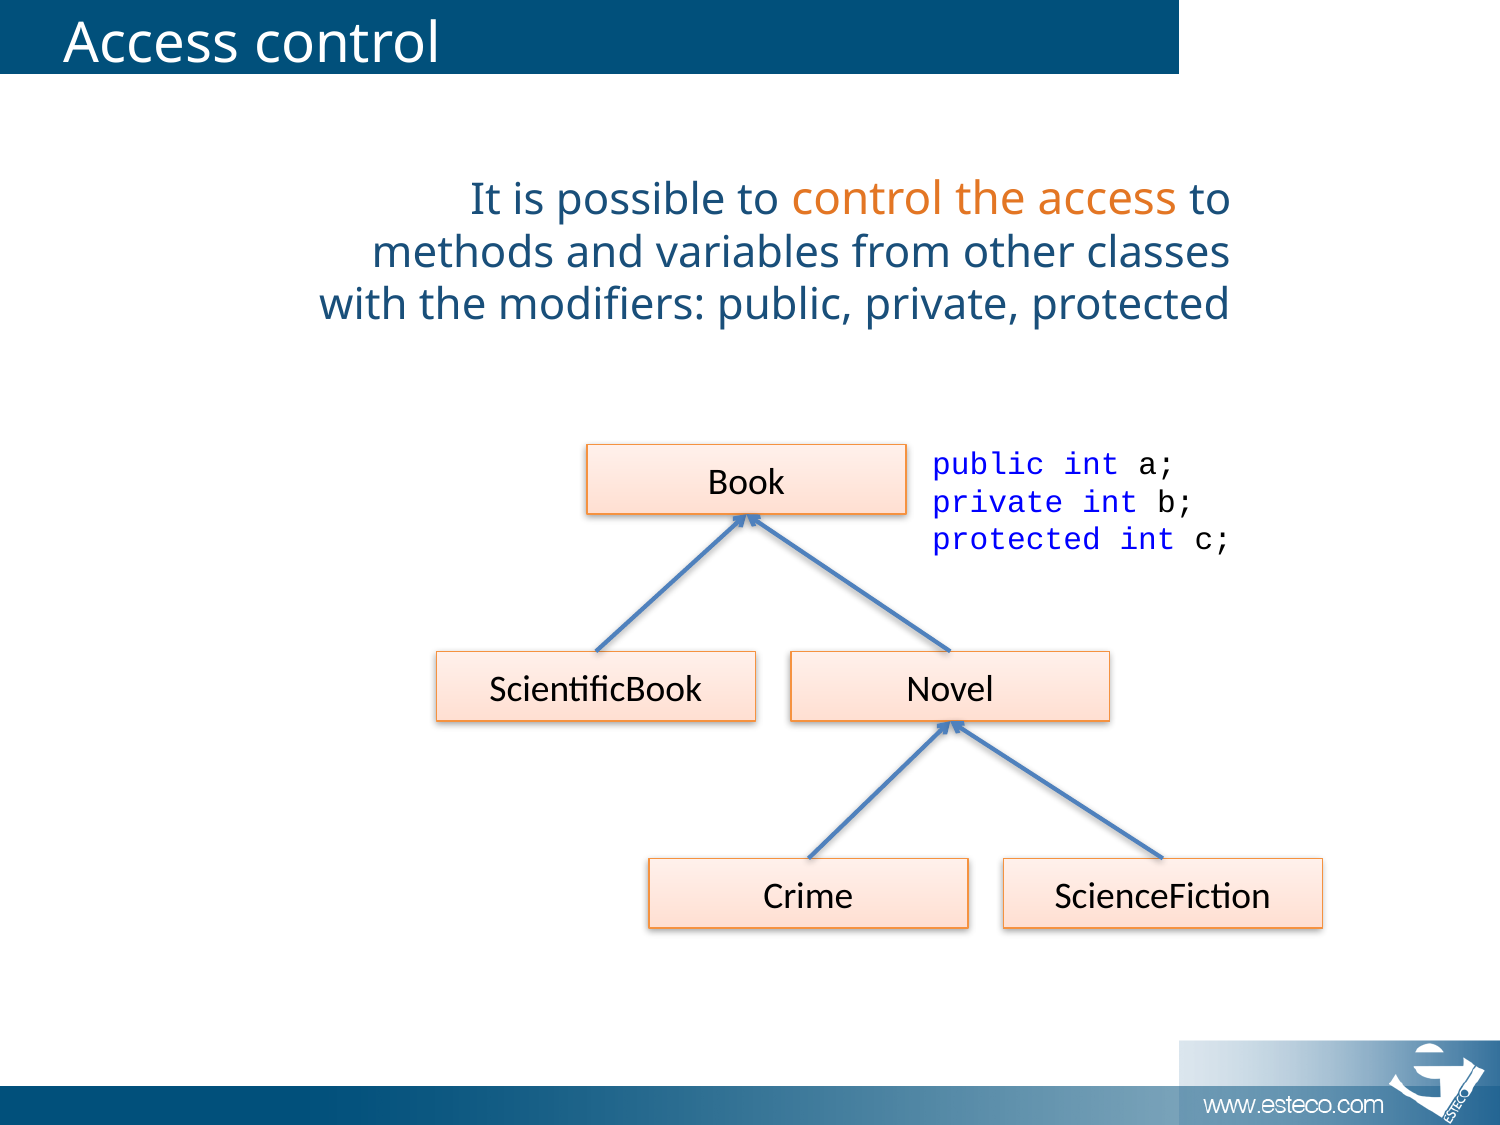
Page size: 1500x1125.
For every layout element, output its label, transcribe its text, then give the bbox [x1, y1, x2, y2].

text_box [746, 513, 951, 652]
text_box Novel [790, 651, 1110, 722]
text_box ScientificBook [436, 651, 756, 722]
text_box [808, 720, 948, 859]
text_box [949, 720, 1164, 859]
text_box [595, 513, 745, 652]
picture [0, 0, 1500, 1125]
text_box ScienceFiction [1003, 858, 1323, 929]
text_box Crime [648, 858, 969, 929]
text_box It is possible to control the access to methods and variables from other classes with the modifiers: public, private, protected [264, 160, 1247, 336]
title Access control [48, 0, 1192, 80]
text_box public int a; private int b; protected int c; [932, 443, 1233, 594]
text_box Book [586, 444, 907, 515]
